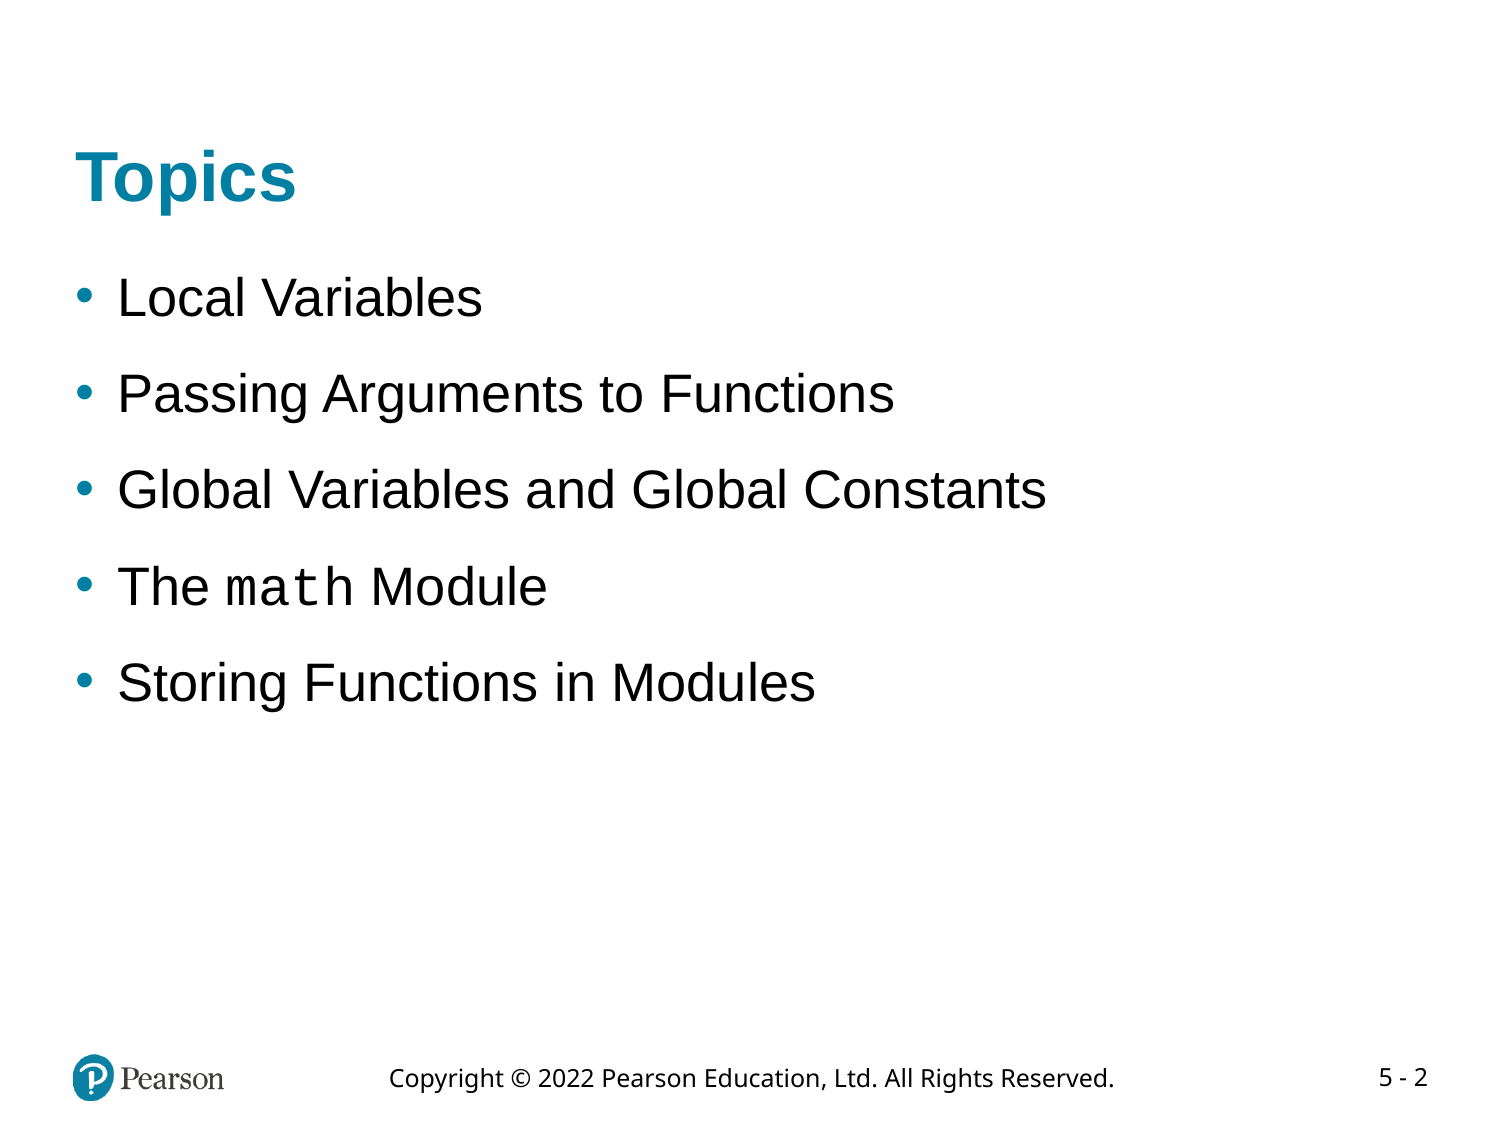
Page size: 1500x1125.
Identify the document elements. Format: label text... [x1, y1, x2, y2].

picture [81, 1064, 107, 1089]
title Topics [75, 35, 1425, 216]
picture [99, 1054, 224, 1101]
picture [72, 1087, 83, 1101]
picture [72, 1054, 89, 1072]
list Local Variables Passing Arguments to Functions Global Variables and Global Constants The math Module Storing Functions in Modules [75, 262, 1425, 1005]
